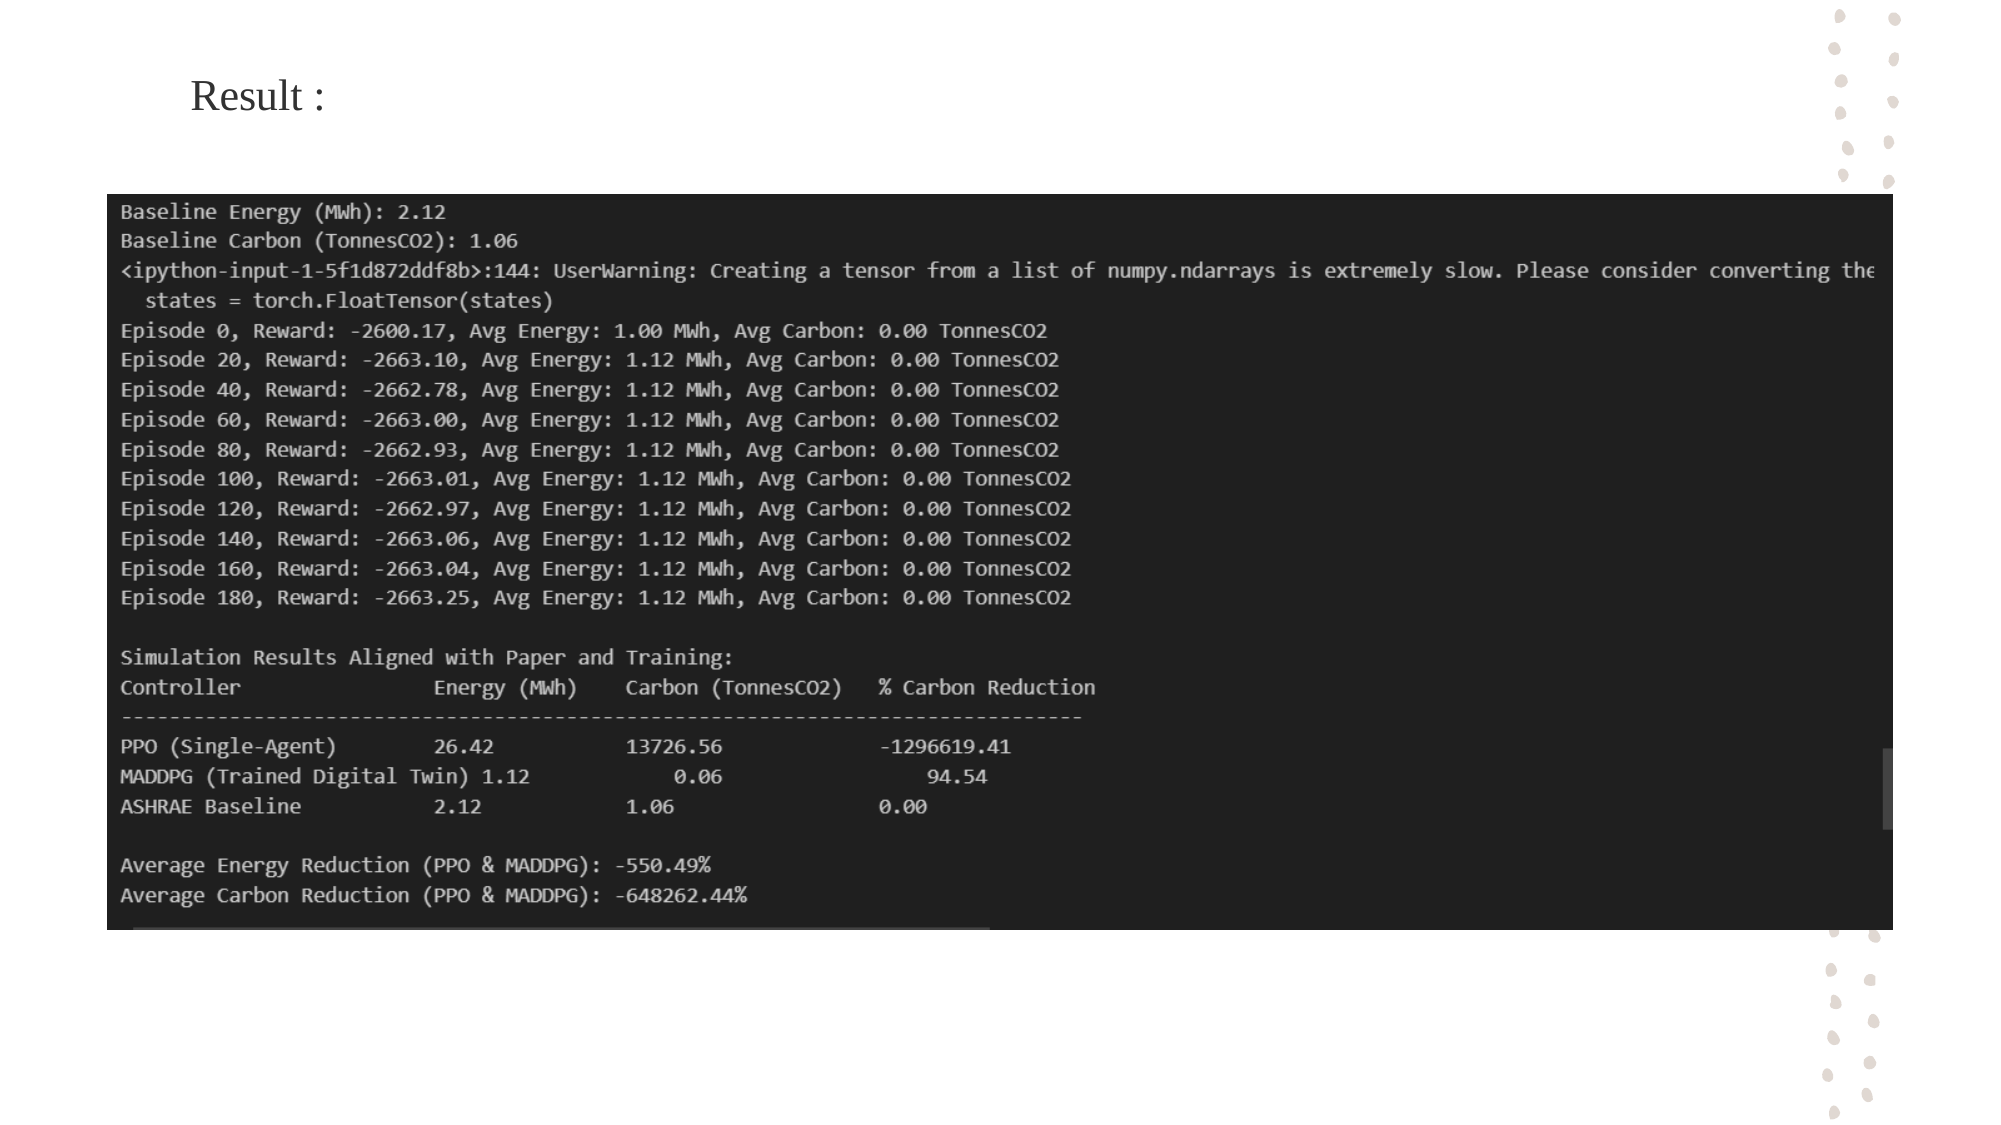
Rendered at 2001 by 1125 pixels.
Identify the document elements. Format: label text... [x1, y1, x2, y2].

picture [107, 194, 1893, 930]
title Result : [175, 58, 1756, 180]
